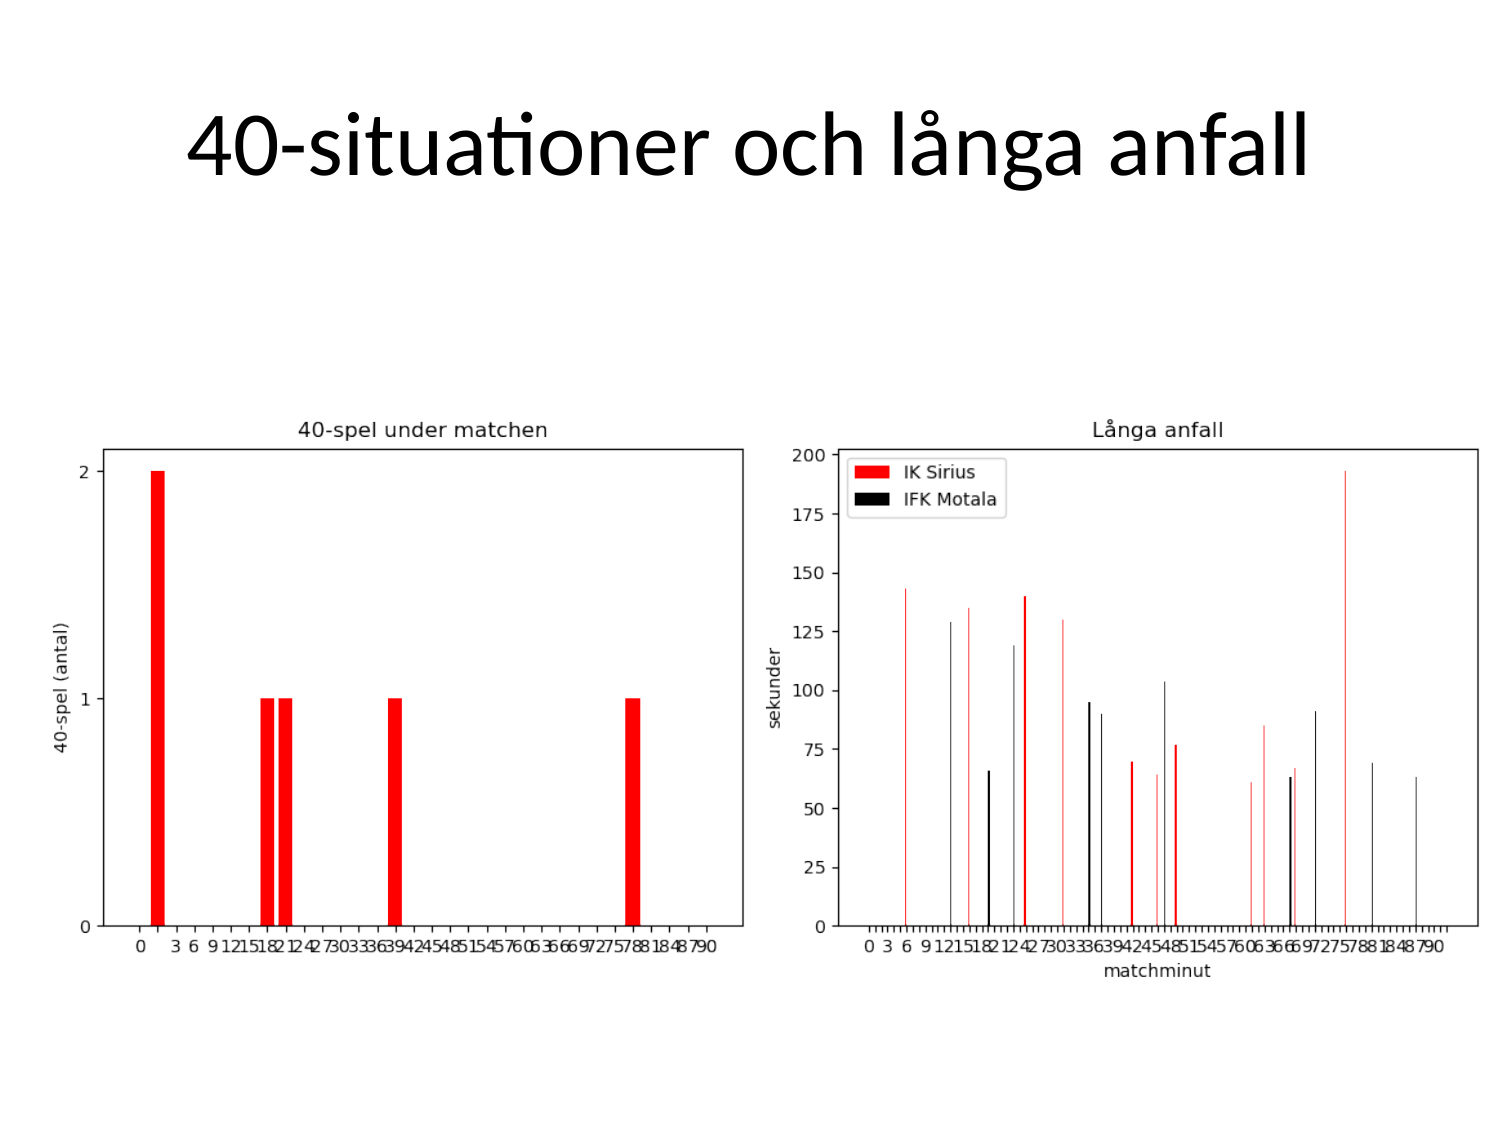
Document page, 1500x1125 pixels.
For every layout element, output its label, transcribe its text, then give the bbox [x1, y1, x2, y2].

title 40-situationer och långa anfall [75, 45, 1425, 233]
picture [0, 374, 1500, 994]
